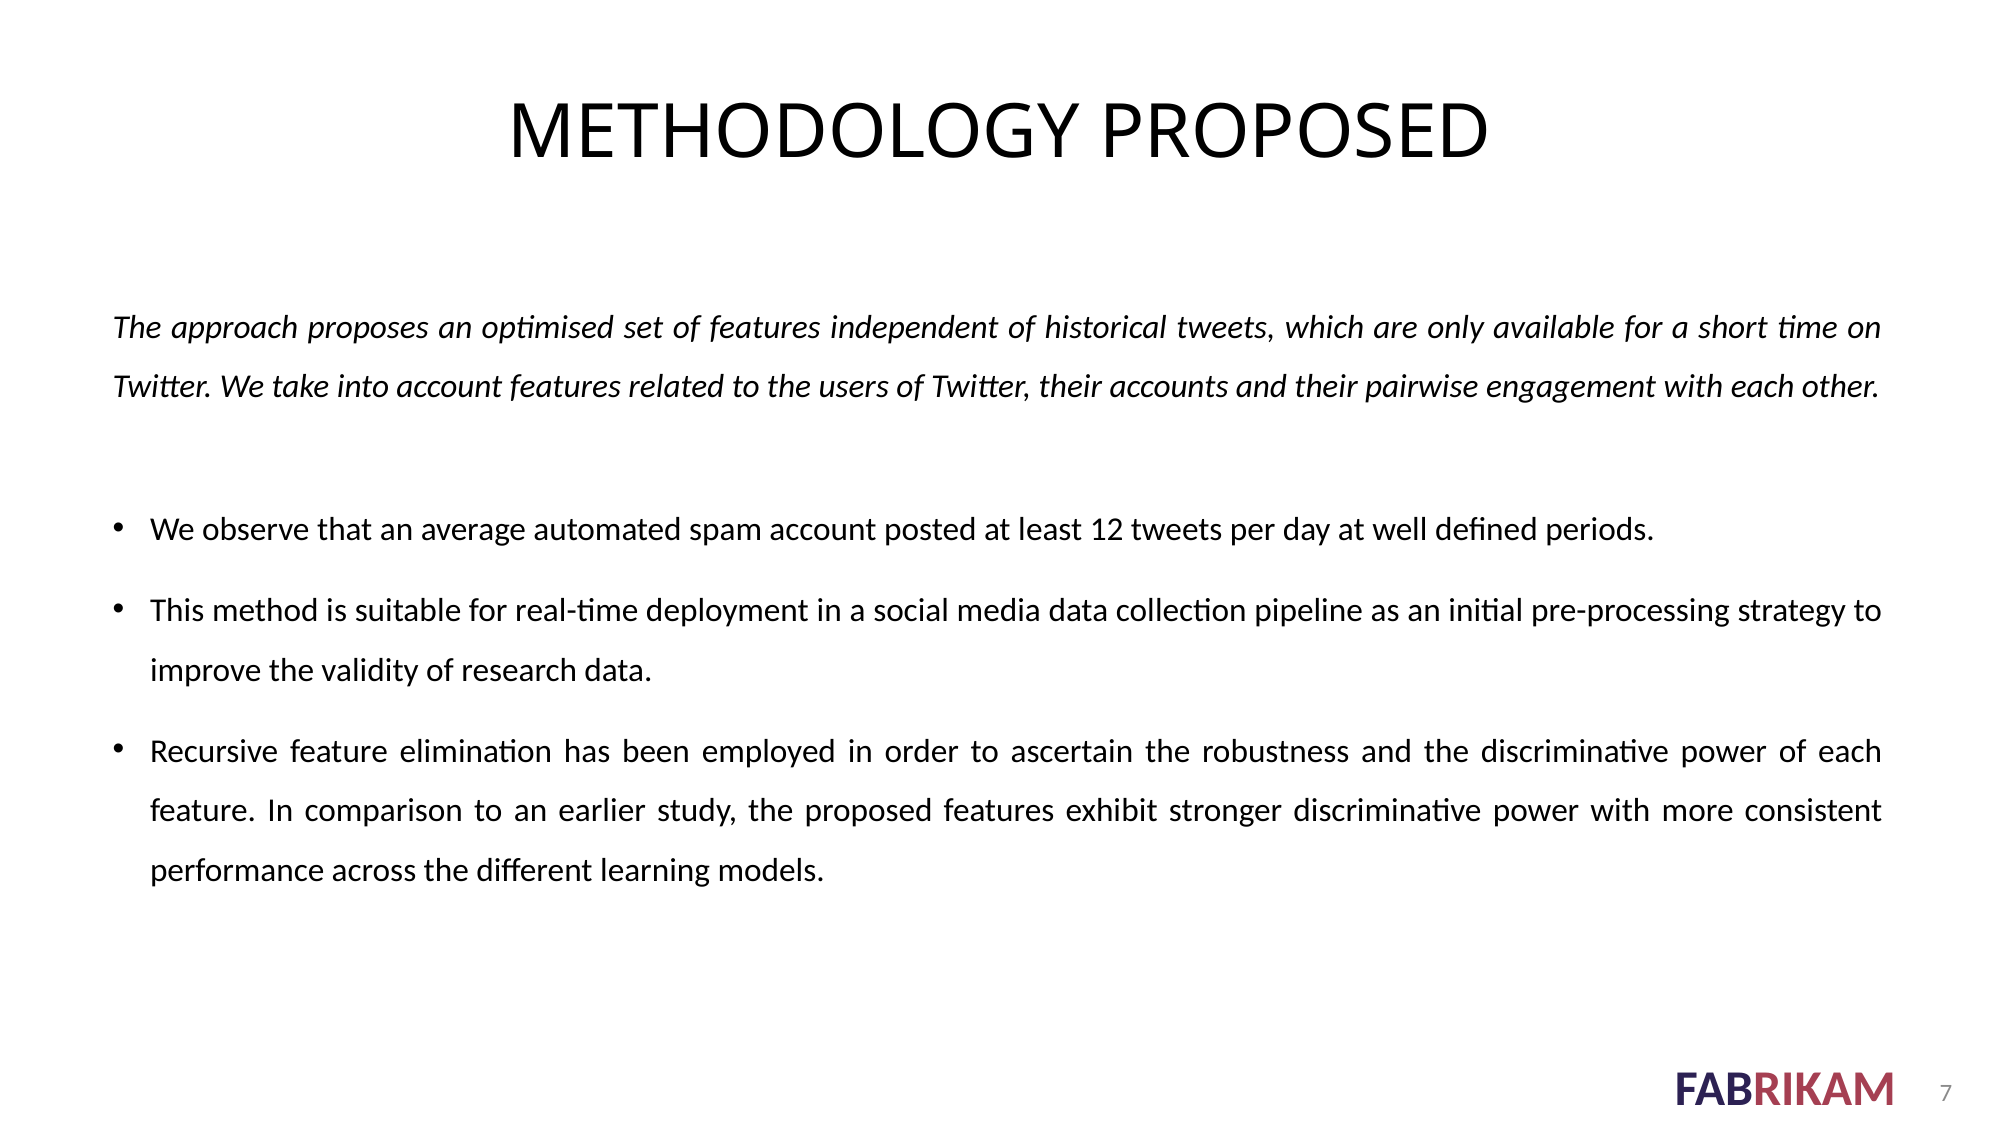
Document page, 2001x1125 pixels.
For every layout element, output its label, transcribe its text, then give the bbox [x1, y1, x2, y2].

slide_number 7 [1894, 1061, 1968, 1121]
list The approach proposes an optimised set of features independent of historical tweets, which are only available for a short time on Twitter. We take into account features related to the users of Twitter, their accounts and their pairwise engagement with each other. We observe that an average automated spam account posted at least 12 tweets per day at well defined periods. This method is suitable for real-time deployment in a social media data collection pipeline as an initial pre-processing strategy to improve the validity of research data. Recursive feature elimination has been employed in order to ascertain the robustness and the discriminative power of each feature. In comparison to an earlier study, the proposed features exhibit stronger discriminative power with more consistent performance across the different learning models. [97, 277, 1901, 1014]
title Methodology proposed [97, 59, 1903, 196]
